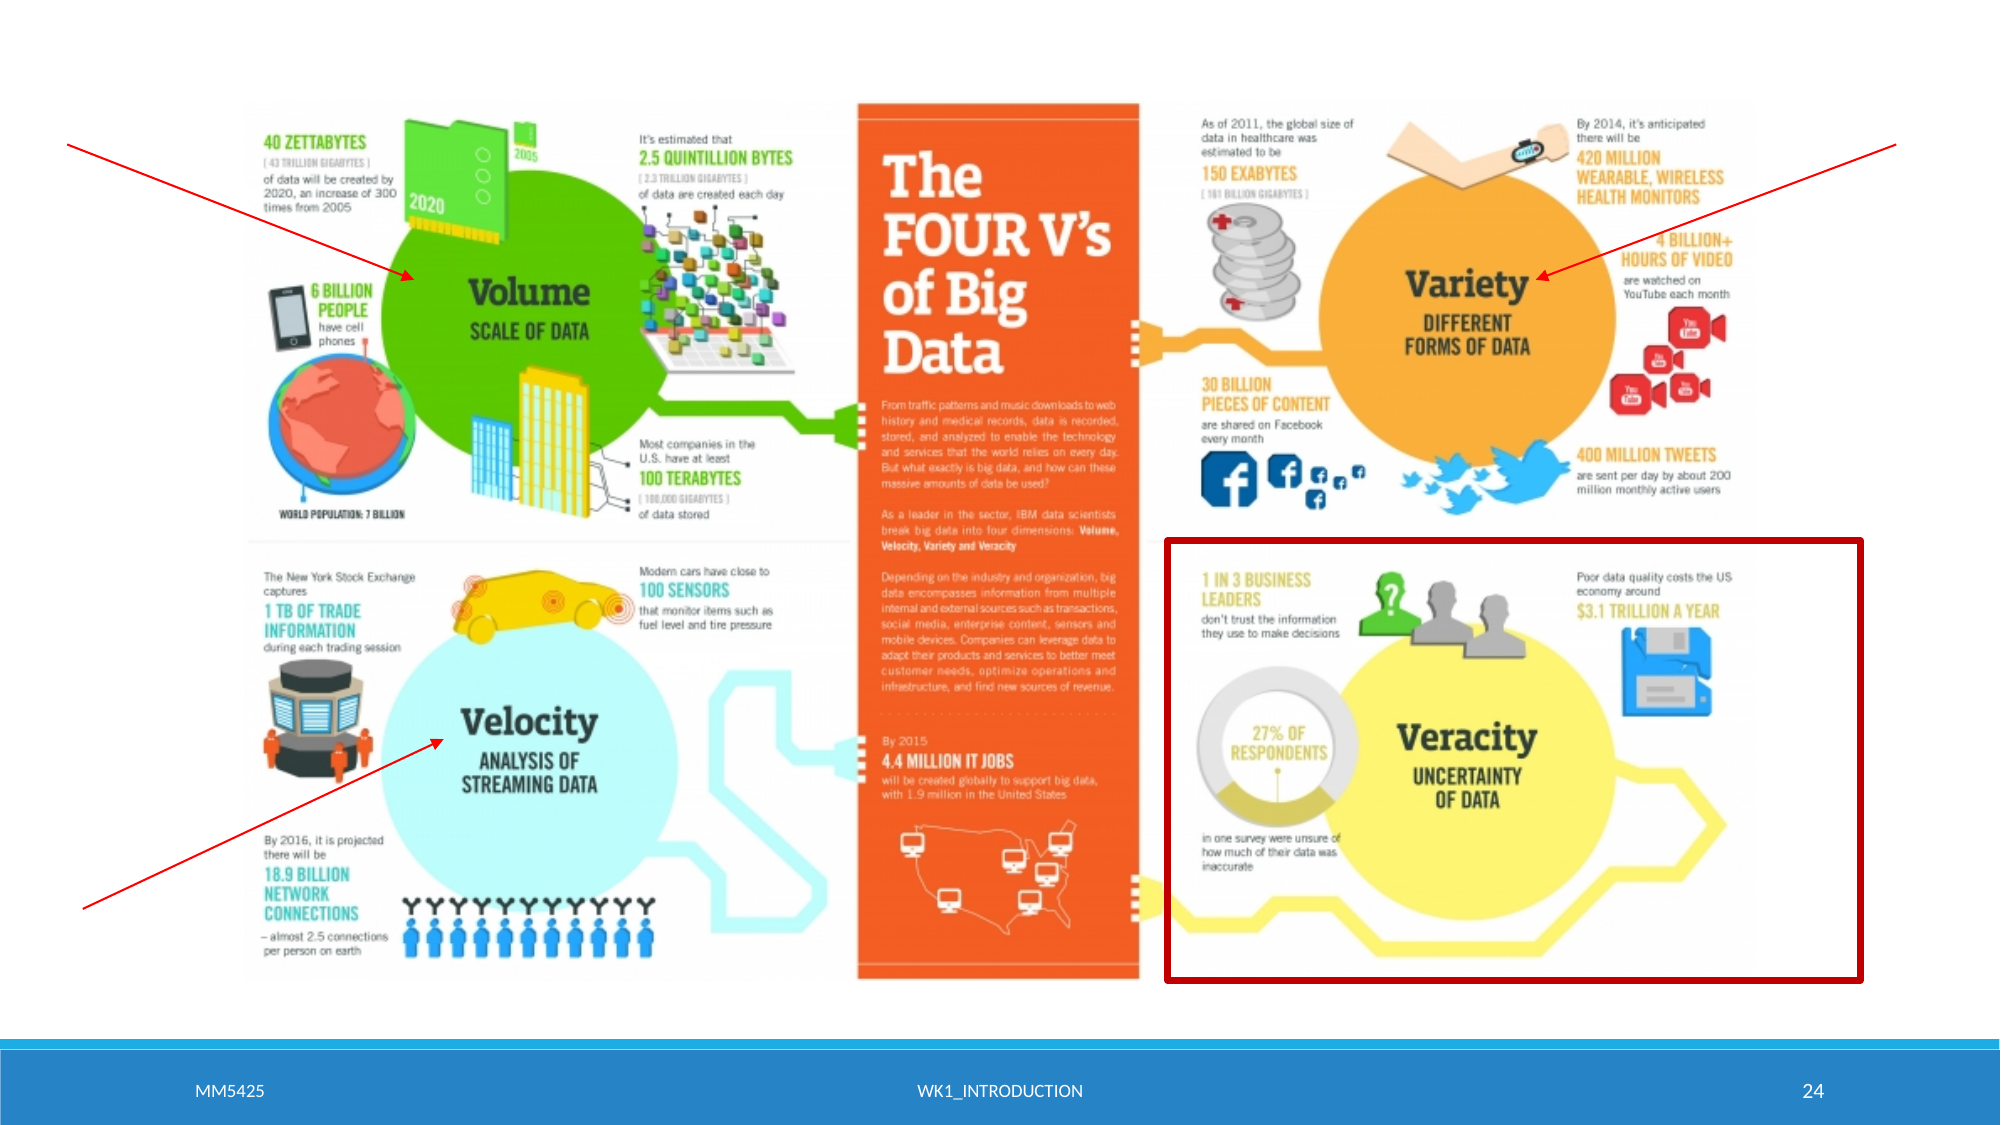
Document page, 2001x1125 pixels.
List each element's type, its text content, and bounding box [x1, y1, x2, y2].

footer WK1_Introduction [604, 1059, 1396, 1120]
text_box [82, 738, 445, 910]
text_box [66, 143, 415, 281]
picture [243, 100, 1757, 981]
text_box [1764, 539, 1862, 982]
slide_number MM5425 [180, 1059, 586, 1120]
slide_number 24 [1624, 1059, 1840, 1120]
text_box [1535, 143, 1897, 281]
